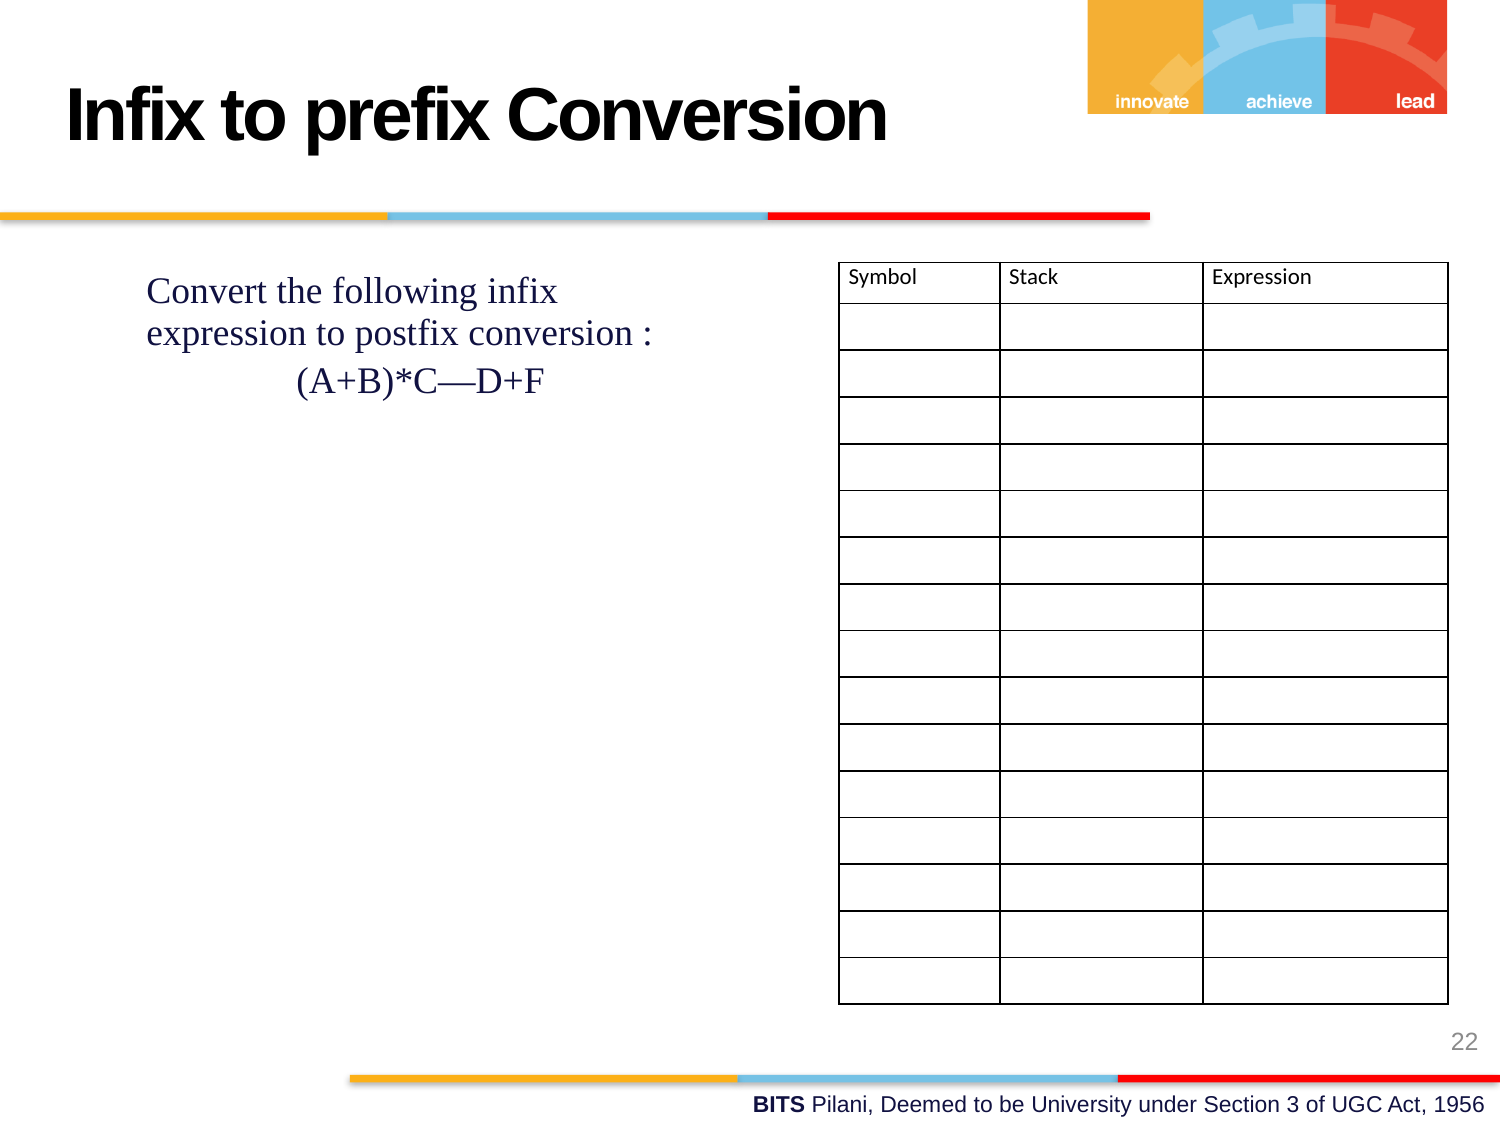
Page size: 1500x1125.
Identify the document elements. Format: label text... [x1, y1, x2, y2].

table_cell [1001, 912, 1202, 957]
list Infix to prefix Conversion [50, 24, 1088, 213]
table_cell [1204, 585, 1447, 630]
table_cell [1001, 958, 1202, 1003]
table_cell [1001, 818, 1202, 863]
table_cell [1001, 351, 1202, 396]
table_cell [840, 958, 999, 1003]
table_cell [840, 725, 999, 770]
list Convert the following infix expression to postfix conversion : (A+B)*C—D+F [75, 262, 738, 1005]
table_cell [1001, 631, 1202, 676]
slide_number 22 [1143, 1007, 1494, 1074]
table_cell [1204, 678, 1447, 723]
table_header Symbol [840, 263, 999, 303]
table_cell [840, 678, 999, 723]
table_header Expression [1204, 263, 1447, 303]
table_cell [1204, 351, 1447, 396]
table_cell [1204, 818, 1447, 863]
table_cell [1204, 304, 1447, 349]
table_cell [1001, 585, 1202, 630]
table_cell [840, 445, 999, 490]
table_cell [1204, 865, 1447, 910]
picture [1087, 0, 1448, 114]
table_cell [1204, 491, 1447, 536]
table_cell [840, 631, 999, 676]
table_cell [1204, 398, 1447, 443]
table_cell [840, 585, 999, 630]
table_cell [1001, 678, 1202, 723]
table_cell [840, 538, 999, 583]
table_cell [840, 398, 999, 443]
table_cell [1001, 304, 1202, 349]
table_cell [1001, 725, 1202, 770]
table_cell [1204, 631, 1447, 676]
table_cell [1204, 958, 1447, 1003]
table_cell [1001, 398, 1202, 443]
table_cell [1001, 445, 1202, 490]
table_cell [1001, 491, 1202, 536]
table_cell [1204, 912, 1447, 957]
table_cell [1204, 772, 1447, 817]
table_cell [840, 304, 999, 349]
table_cell [840, 351, 999, 396]
table_cell [1204, 725, 1447, 770]
table_cell [1001, 865, 1202, 910]
table_header Stack [1001, 263, 1202, 303]
table_cell [840, 818, 999, 863]
table_cell [1001, 772, 1202, 817]
table_cell [1204, 538, 1447, 583]
table_cell [840, 491, 999, 536]
table_cell [840, 912, 999, 957]
table_cell [840, 772, 999, 817]
table_cell [1001, 538, 1202, 583]
table_cell [840, 865, 999, 910]
table_cell [1204, 445, 1447, 490]
